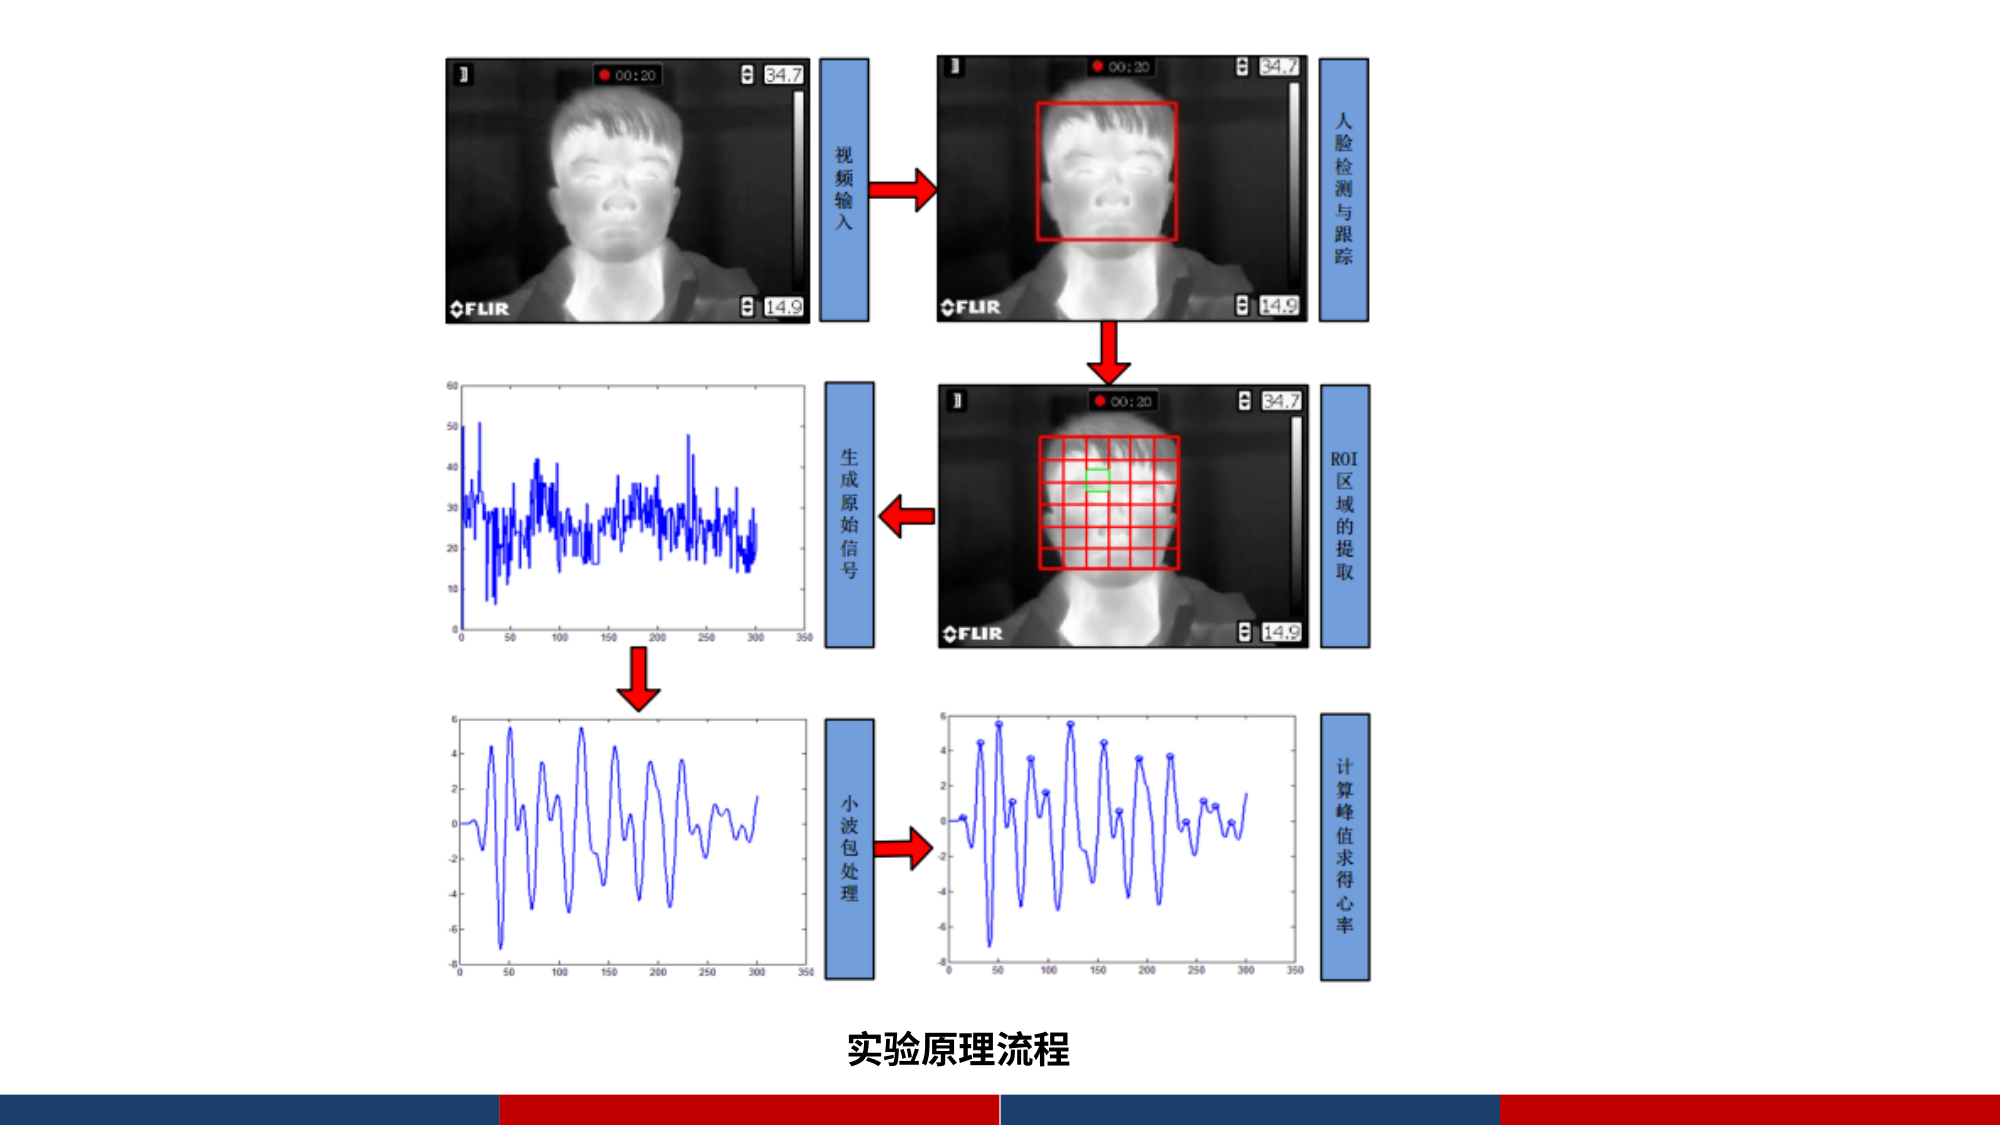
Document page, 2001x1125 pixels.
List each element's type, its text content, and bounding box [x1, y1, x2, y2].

picture [439, 52, 1378, 988]
text_box 实验原理流程 [831, 1018, 1086, 1079]
